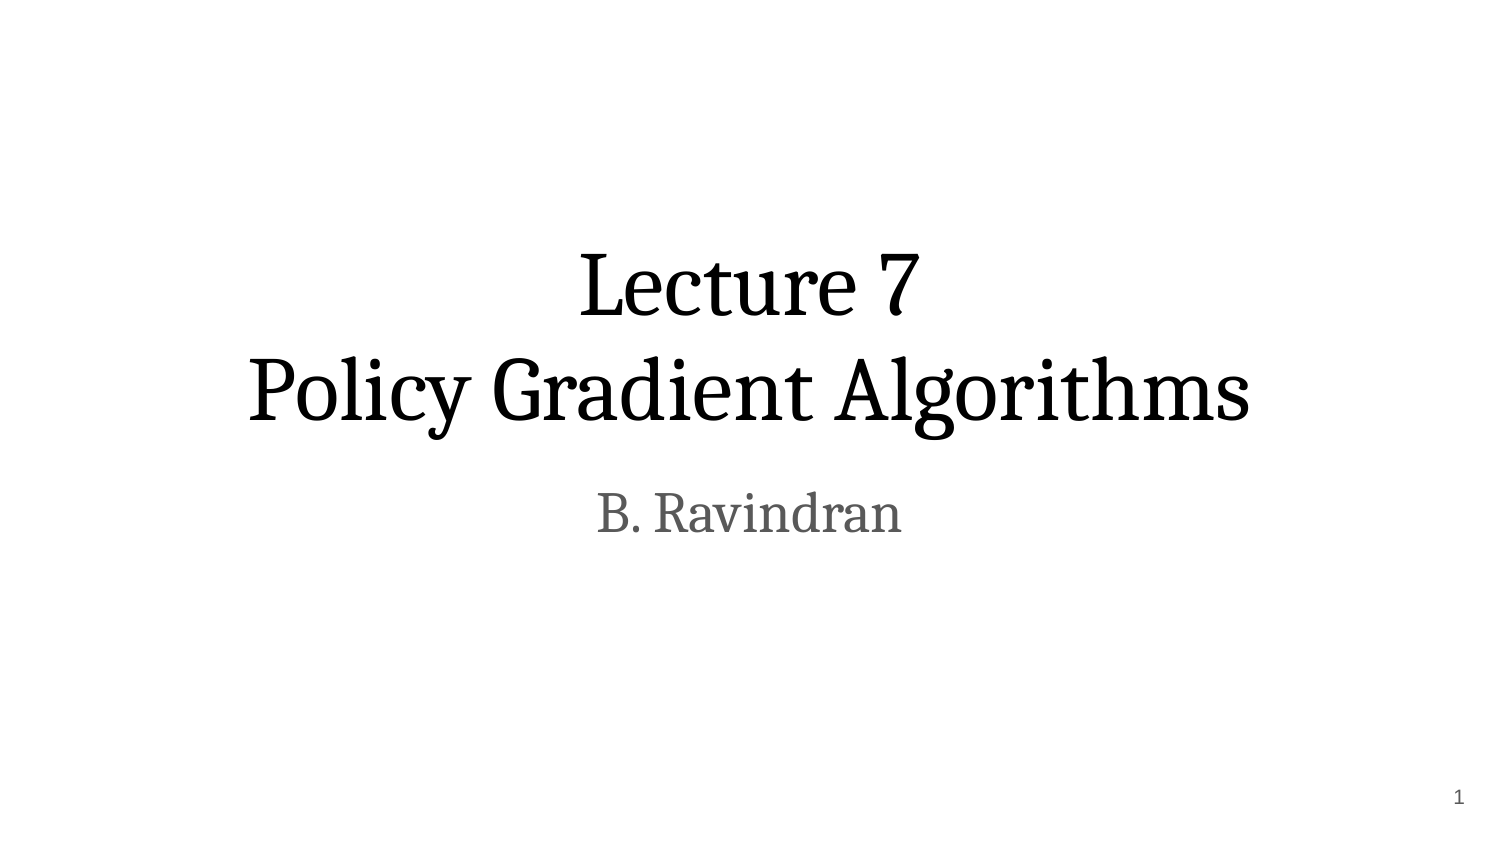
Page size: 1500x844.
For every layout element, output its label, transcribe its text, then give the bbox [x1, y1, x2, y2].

slide_number 1 [1389, 764, 1480, 830]
title Lecture 7 Policy Gradient Algorithms [51, 122, 1449, 459]
subtitle B. Ravindran [51, 464, 1449, 595]
